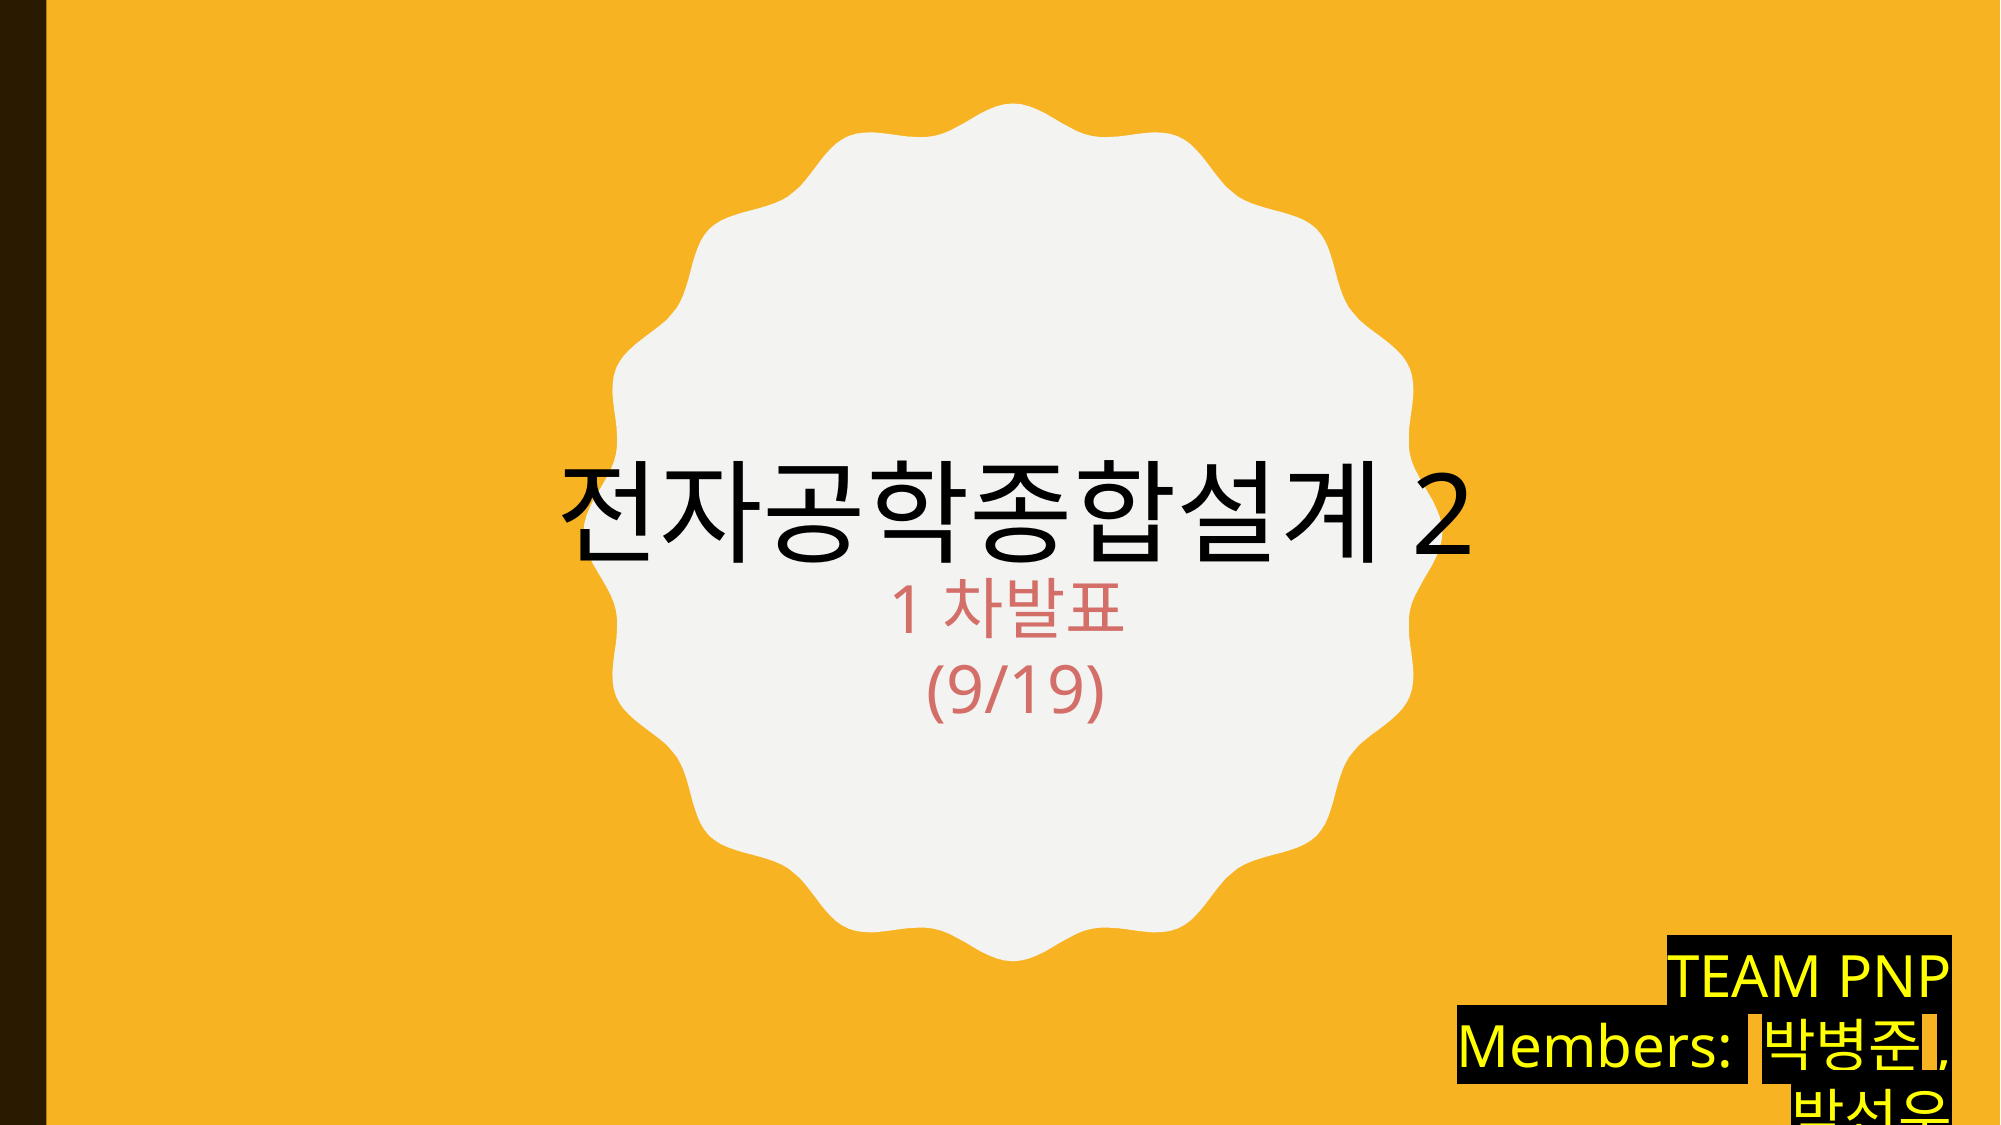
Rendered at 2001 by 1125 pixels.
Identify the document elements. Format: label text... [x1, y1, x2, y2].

text_box TEAM PNP Members: 박병준, 박선우 [1373, 931, 1967, 1125]
text_box 1차발표(9/19) [787, 559, 1244, 735]
text_box 전자공학종합설계2 [452, 434, 1579, 585]
